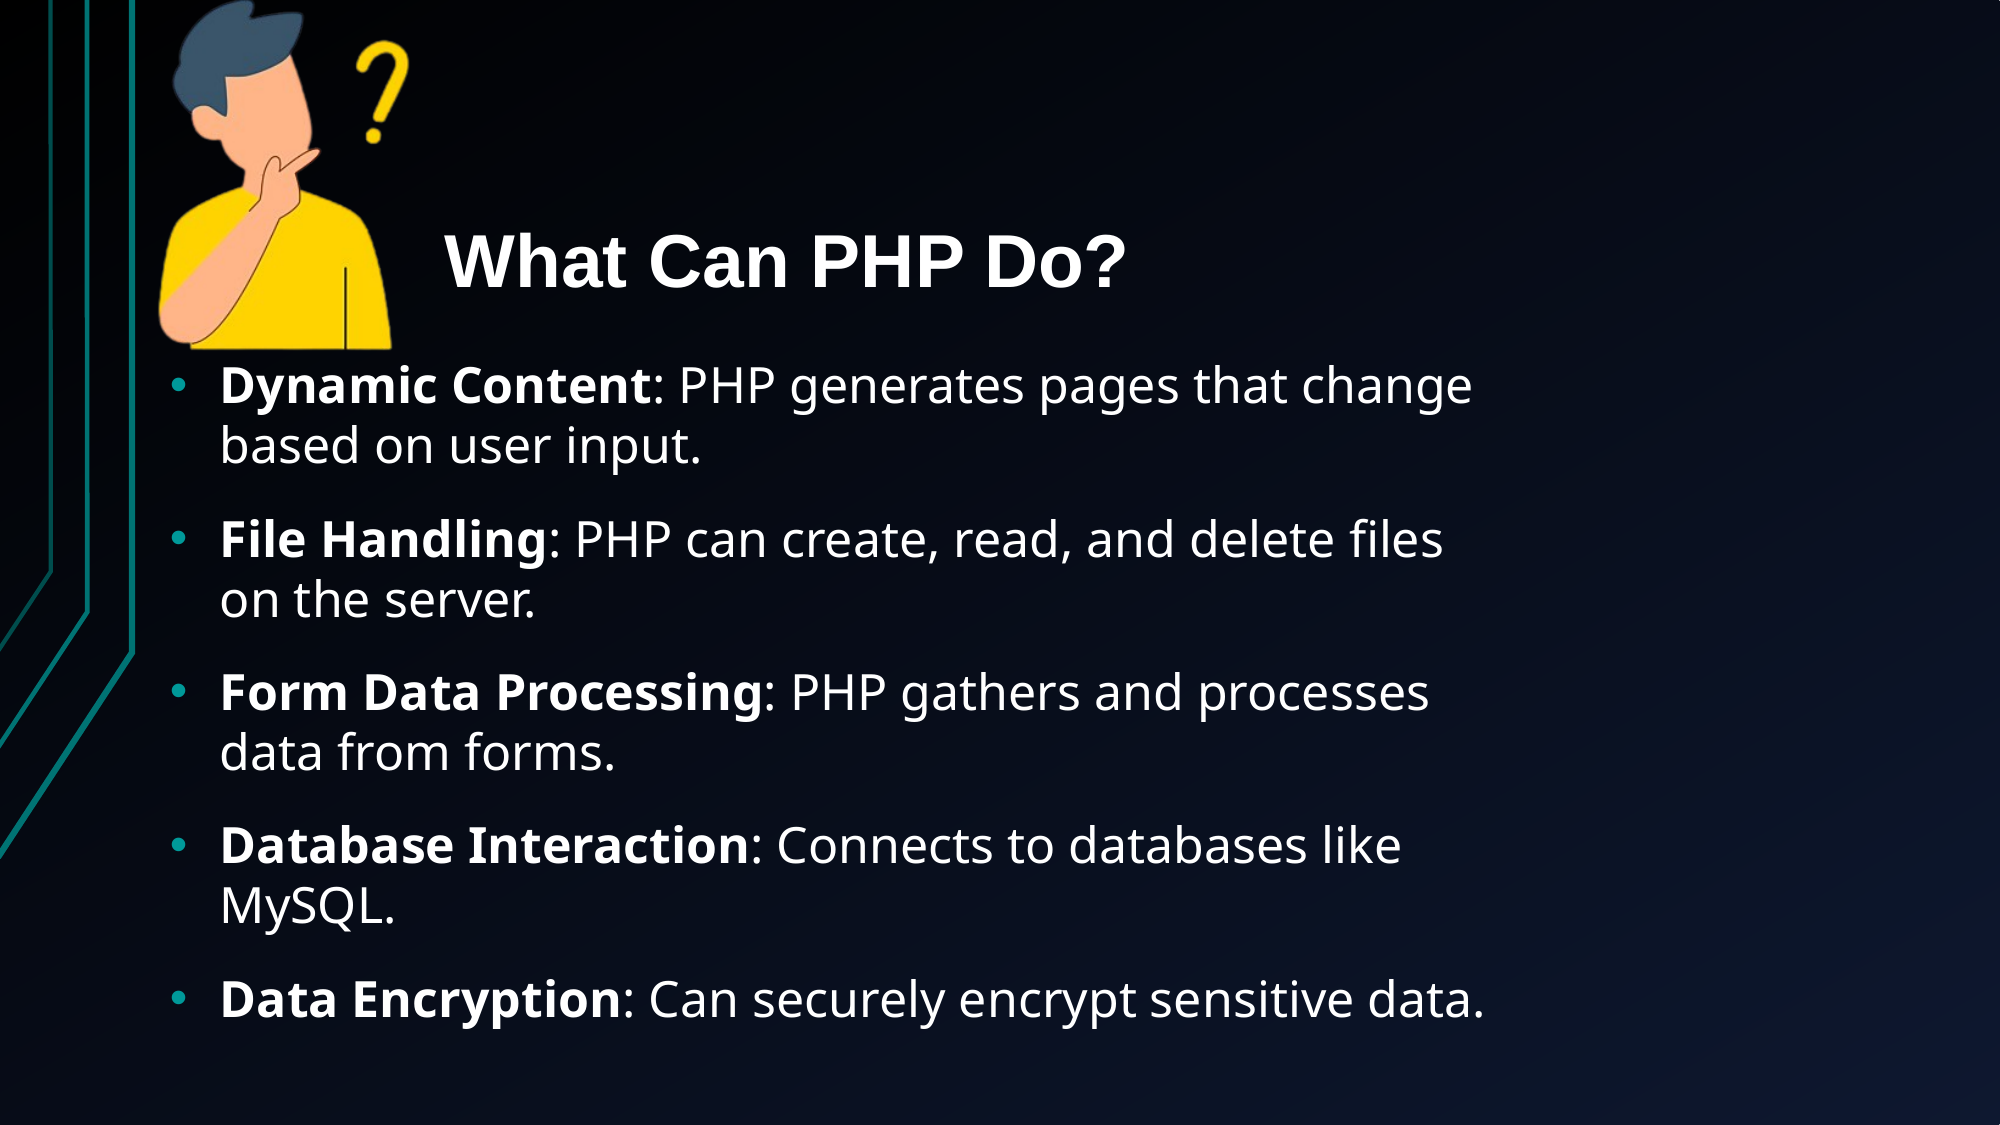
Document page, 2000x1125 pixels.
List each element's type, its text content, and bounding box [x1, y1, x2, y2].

list Dynamic Content: PHP generates pages that change based on user input. File Handling: PHP can create, read, and delete files on the server. Form Data Processing: PHP gathers and processes data from forms. Database Interaction: Connects to databases like MySQL. Data Encryption: Can securely encrypt sensitive data. [149, 344, 1538, 1115]
title What Can PHP Do? [496, 112, 2000, 314]
picture [49, 0, 488, 376]
